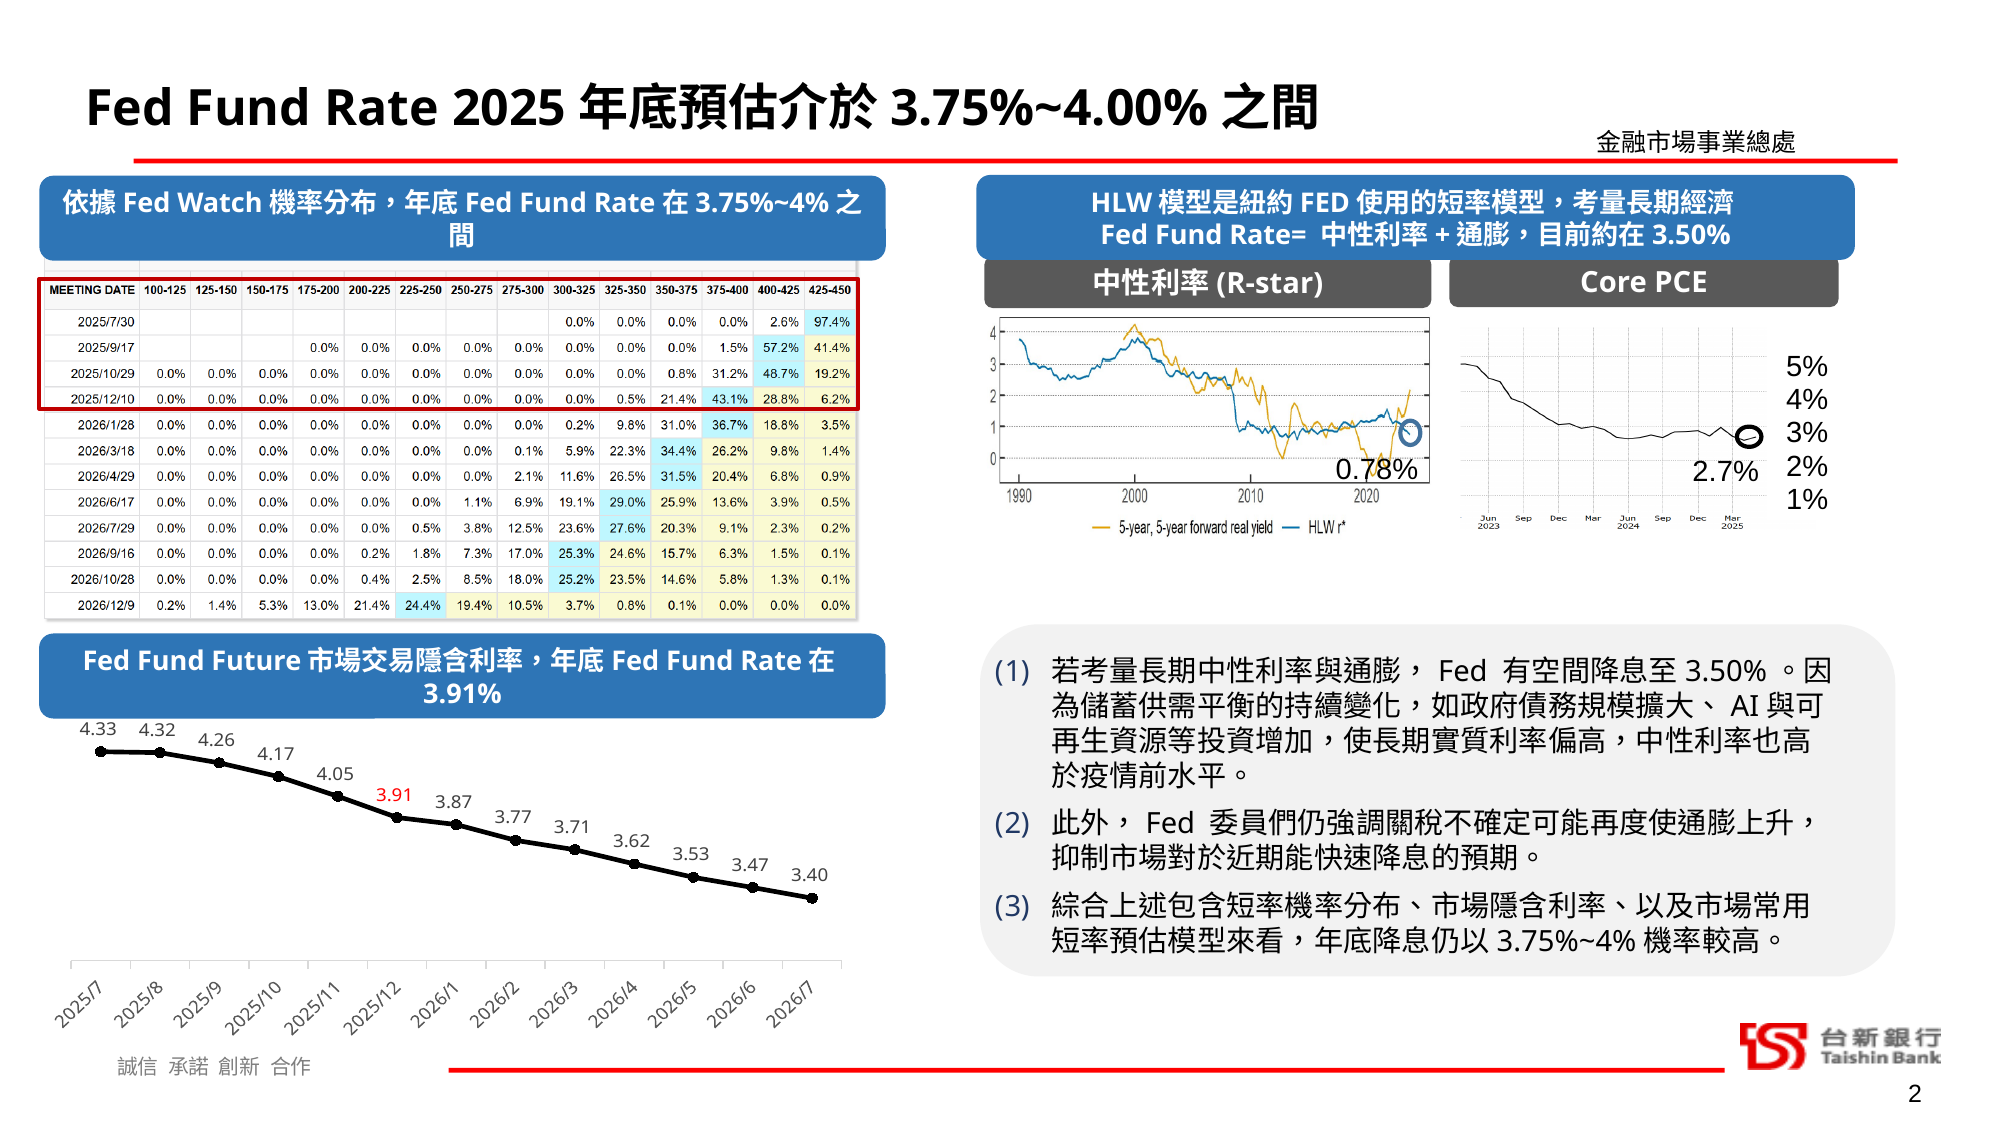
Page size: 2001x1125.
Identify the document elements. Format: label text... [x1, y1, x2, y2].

text_box Core PCE [1449, 260, 1839, 308]
text_box 中性利率(R-star) [984, 260, 1432, 309]
picture [1740, 1023, 1941, 1070]
text_box Fed Fund Rate 2025年底預估介於3.75%~4.00%之間 [70, 68, 1701, 181]
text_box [1460, 317, 1839, 530]
chart [31, 715, 859, 1048]
slide_number 2 [1661, 1070, 1938, 1106]
text_box Fed Fund Future市場交易隱含利率，年底Fed Fund Rate在3.91% [39, 644, 886, 719]
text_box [984, 311, 1452, 549]
picture [19, 231, 907, 636]
text_box HLW模型是紐約FED使用的短率模型，考量長期經濟 Fed Fund Rate= 中性利率+通膨，目前約在3.50% [976, 174, 1855, 260]
text_box [992, 622, 1898, 979]
text_box 依據Fed Watch機率分布，年底Fed Fund Rate在3.75%~4%之間 [39, 175, 886, 229]
text_box 若考量長期中性利率與通膨，Fed 有空間降息至3.50%。因為儲蓄供需平衡的持續變化，如政府債務規模擴大、AI與可再生資源等投資增加，使長期實質利率偏高，中性利率也高於疫情前水平。 此外，Fed 委員們仍強調關稅不確定可能再度使通膨上升，抑制市場對於近期能快速降息的預期。 綜合上述包含短率機率分布、市場隱含利率、以及市場常用短率預估模型來看，年底降息仍以3.75%~4%機率較高。 [979, 644, 1851, 965]
